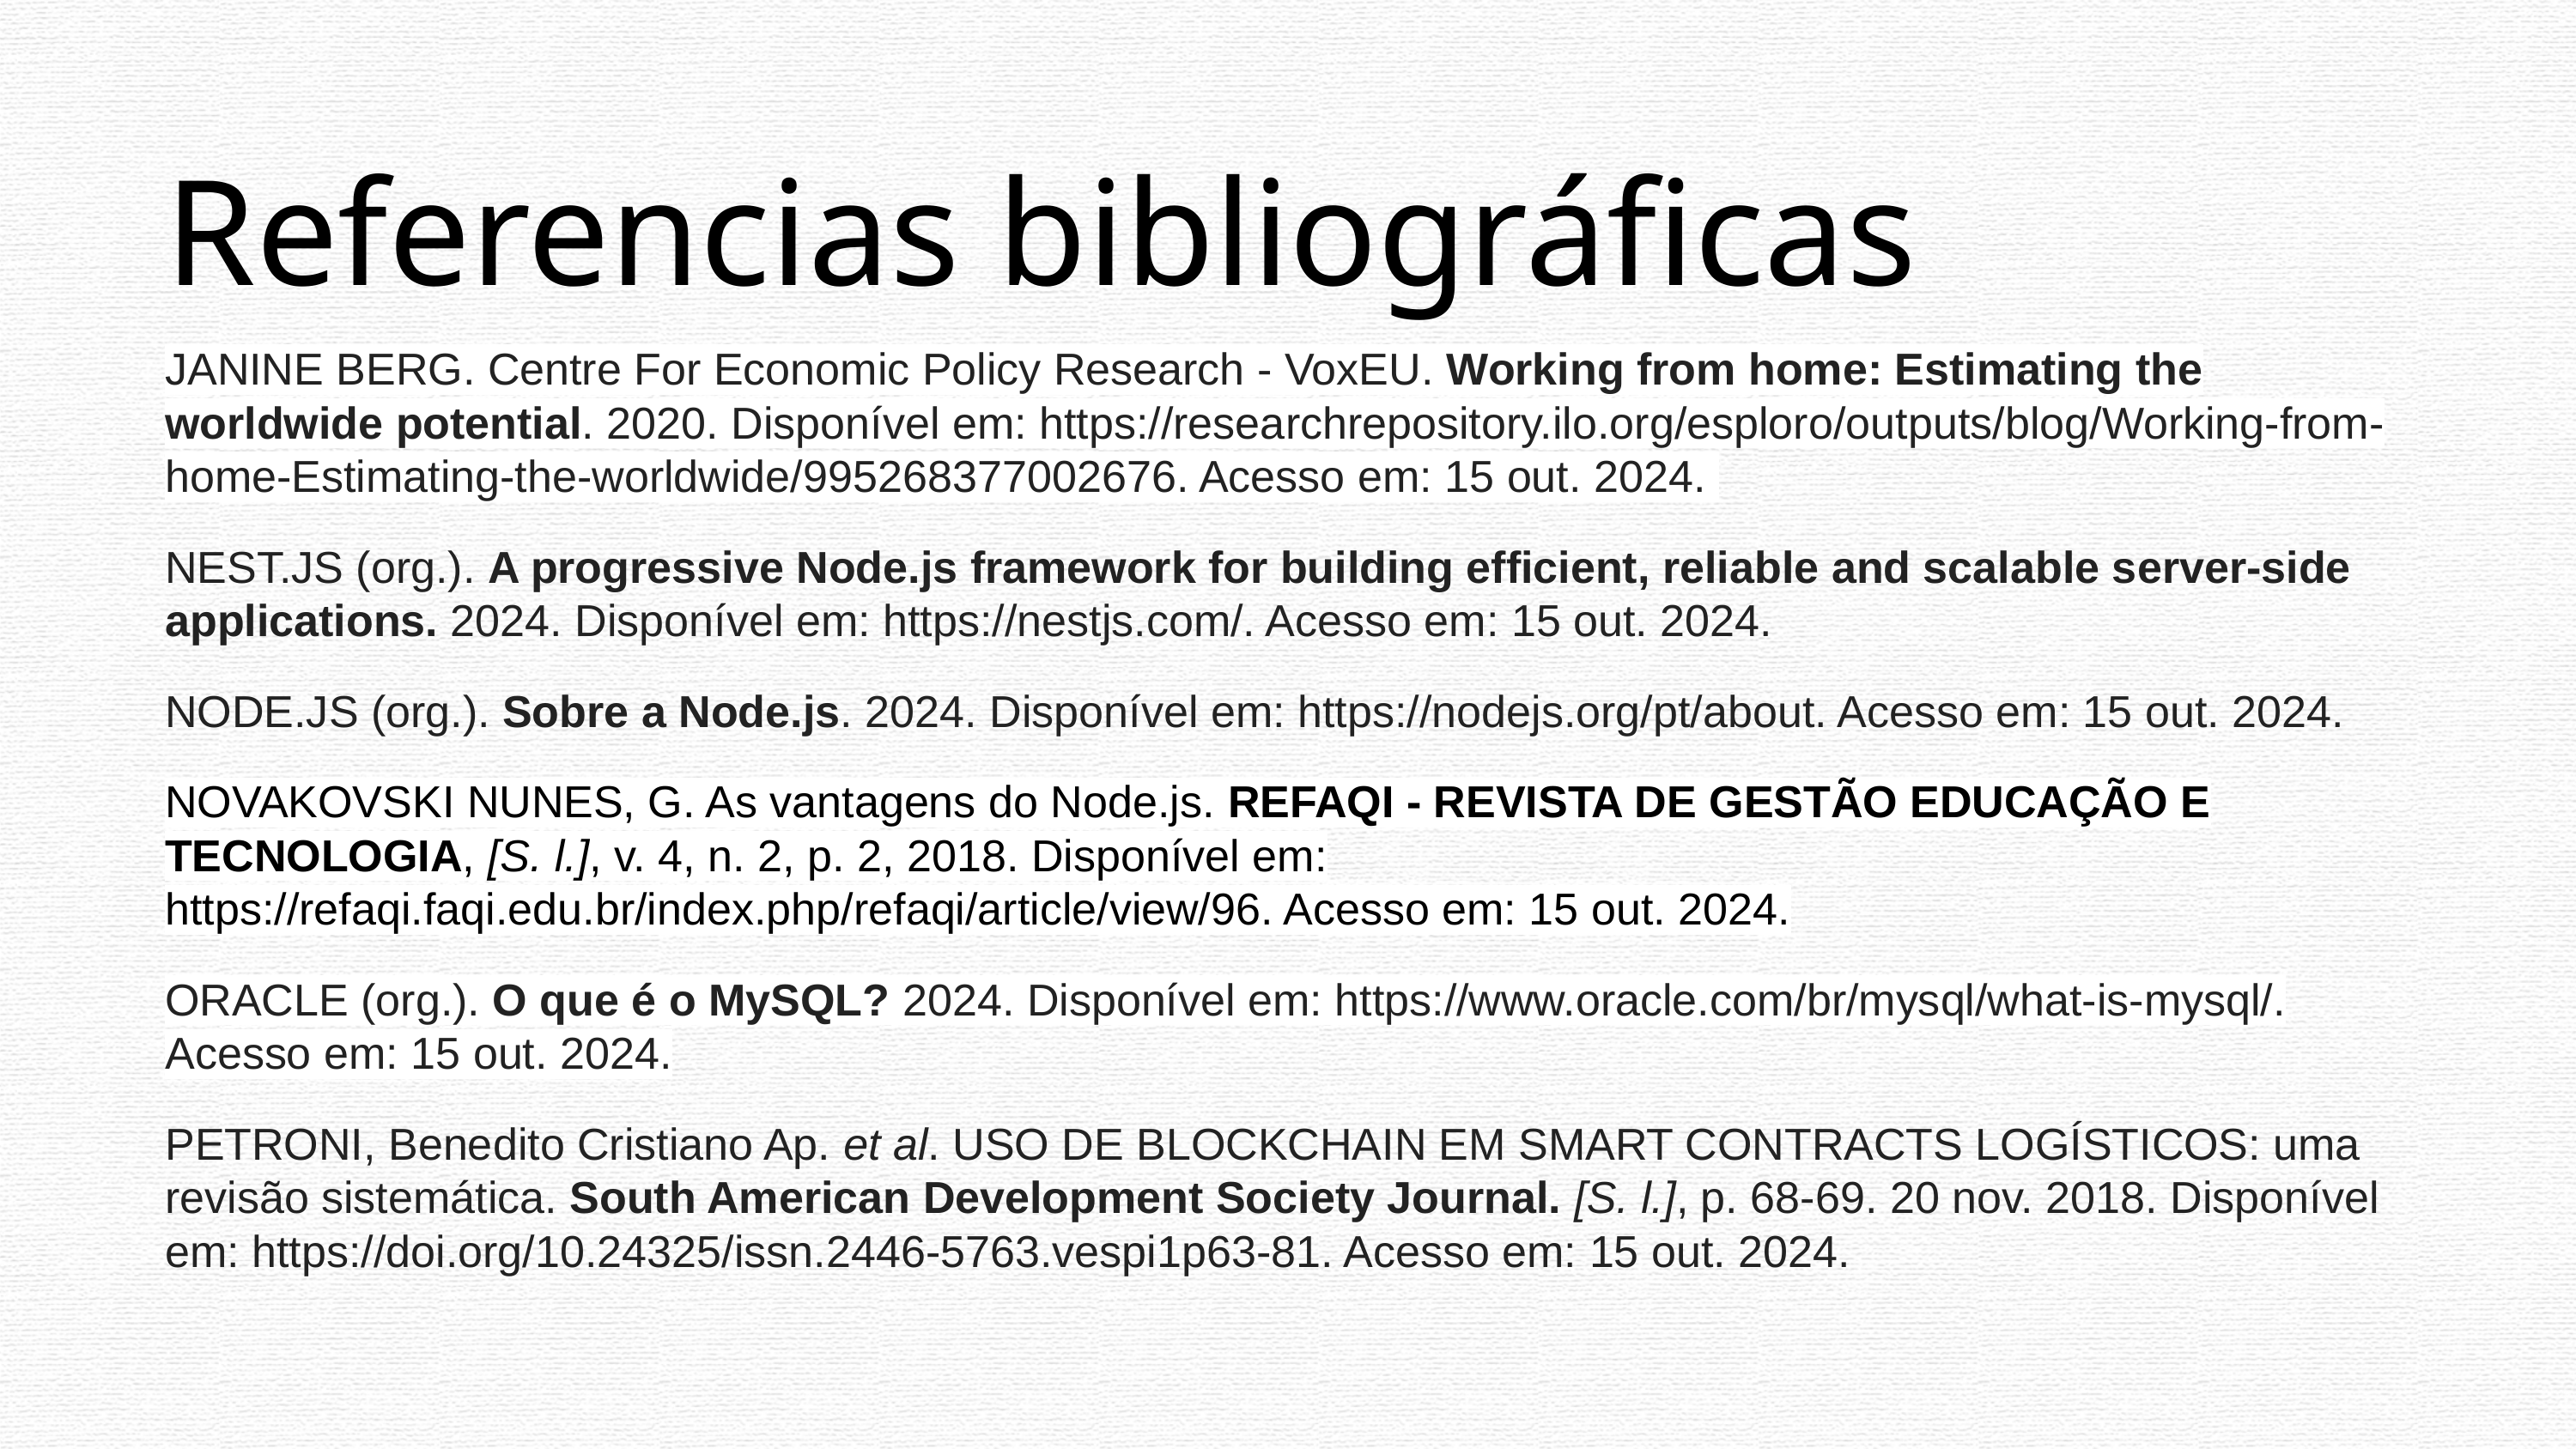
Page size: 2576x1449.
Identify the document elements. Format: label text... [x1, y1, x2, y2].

text_box [0, 0, 2576, 1449]
text_box Referencias bibliográficas [165, 129, 2501, 315]
text_box JANINE BERG. Centre For Economic Policy Research - VoxEU. Working from home: Estimating the worldwide potential. 2020. Disponível em: https://researchrepository.ilo.org/esploro/outputs/blog/Working-from-home-Estimating-the-worldwide/995268377002676. Acesso em: 15 out. 2024. NEST.JS (org.). A progressive Node.js framework for building efficient, reliable and scalable server-side applications. 2024. Disponível em: https://nestjs.com/. Acesso em: 15 out. 2024. NODE.JS (org.). Sobre a Node.js. 2024. Disponível em: https://nodejs.org/pt/about. Acesso em: 15 out. 2024. NOVAKOVSKI NUNES, G. As vantagens do Node.js. REFAQI - REVISTA DE GESTÃO EDUCAÇÃO E TECNOLOGIA, [S. l.], v. 4, n. 2, p. 2, 2018. Disponível em: https://refaqi.faqi.edu.br/index.php/refaqi/article/view/96. Acesso em: 15 out. 2024. ORACLE (org.). O que é o MySQL? 2024. Disponível em: https://www.oracle.com/br/mysql/what-is-mysql/. Acesso em: 15 out. 2024. PETRONI, Benedito Cristiano Ap. et al. USO DE BLOCKCHAIN EM SMART CONTRACTS LOGÍSTICOS: uma revisão sistemática. South American Development Society Journal. [S. l.], p. 68-69. 20 nov. 2018. Disponível em: https://doi.org/10.24325/issn.2446-5763.vespi1p63-81. Acesso em: 15 out. 2024. [165, 340, 2411, 1367]
